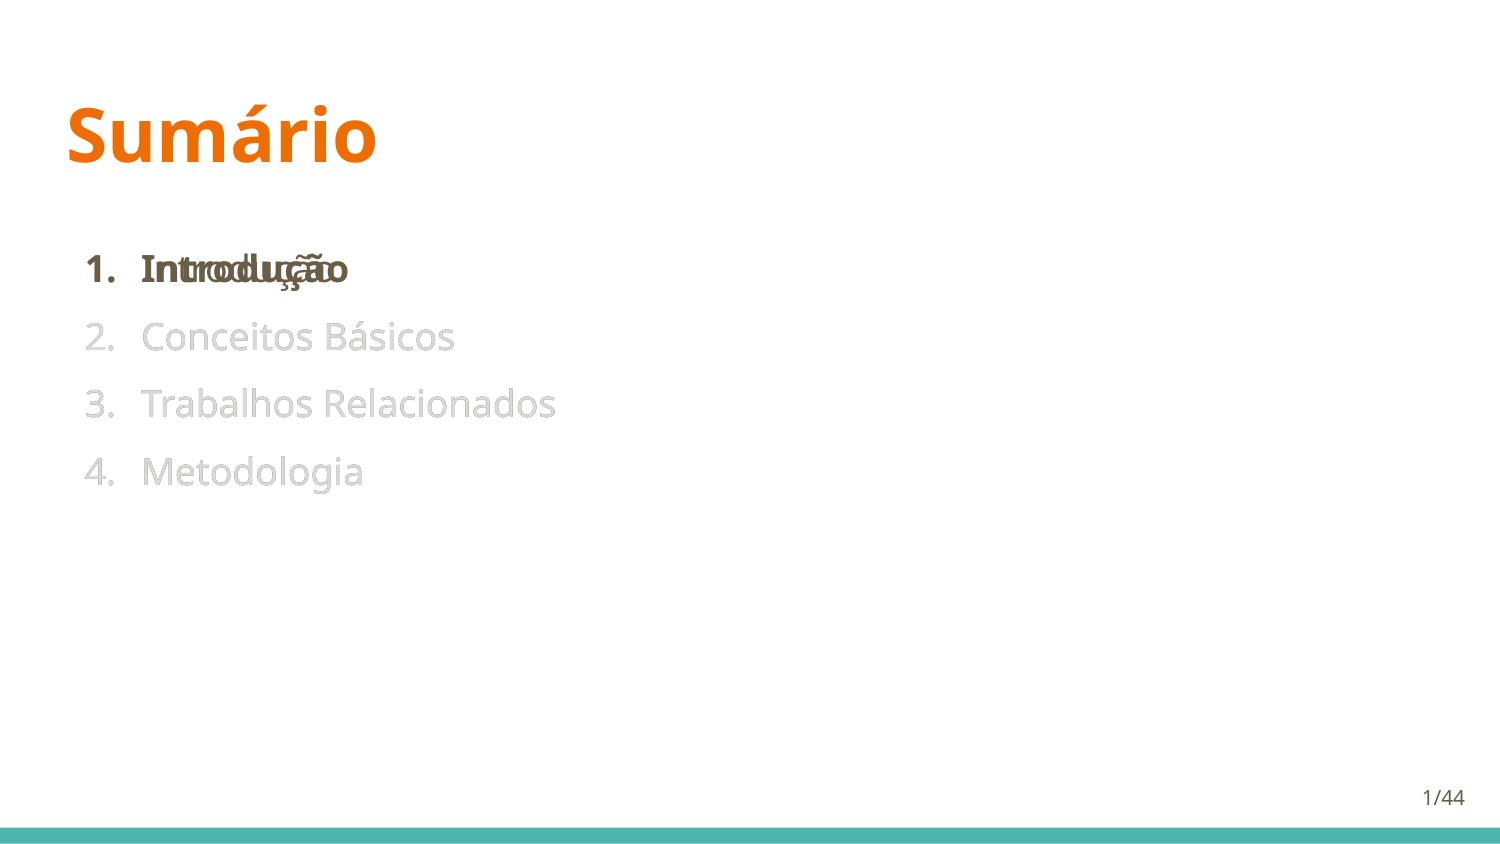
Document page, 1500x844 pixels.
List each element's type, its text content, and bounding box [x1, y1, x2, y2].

slide_number 1/44 [1389, 764, 1480, 830]
title Sumário [51, 72, 1449, 189]
text_box Introdução Conceitos Básicos Trabalhos Relacionados Metodologia [51, 207, 751, 478]
